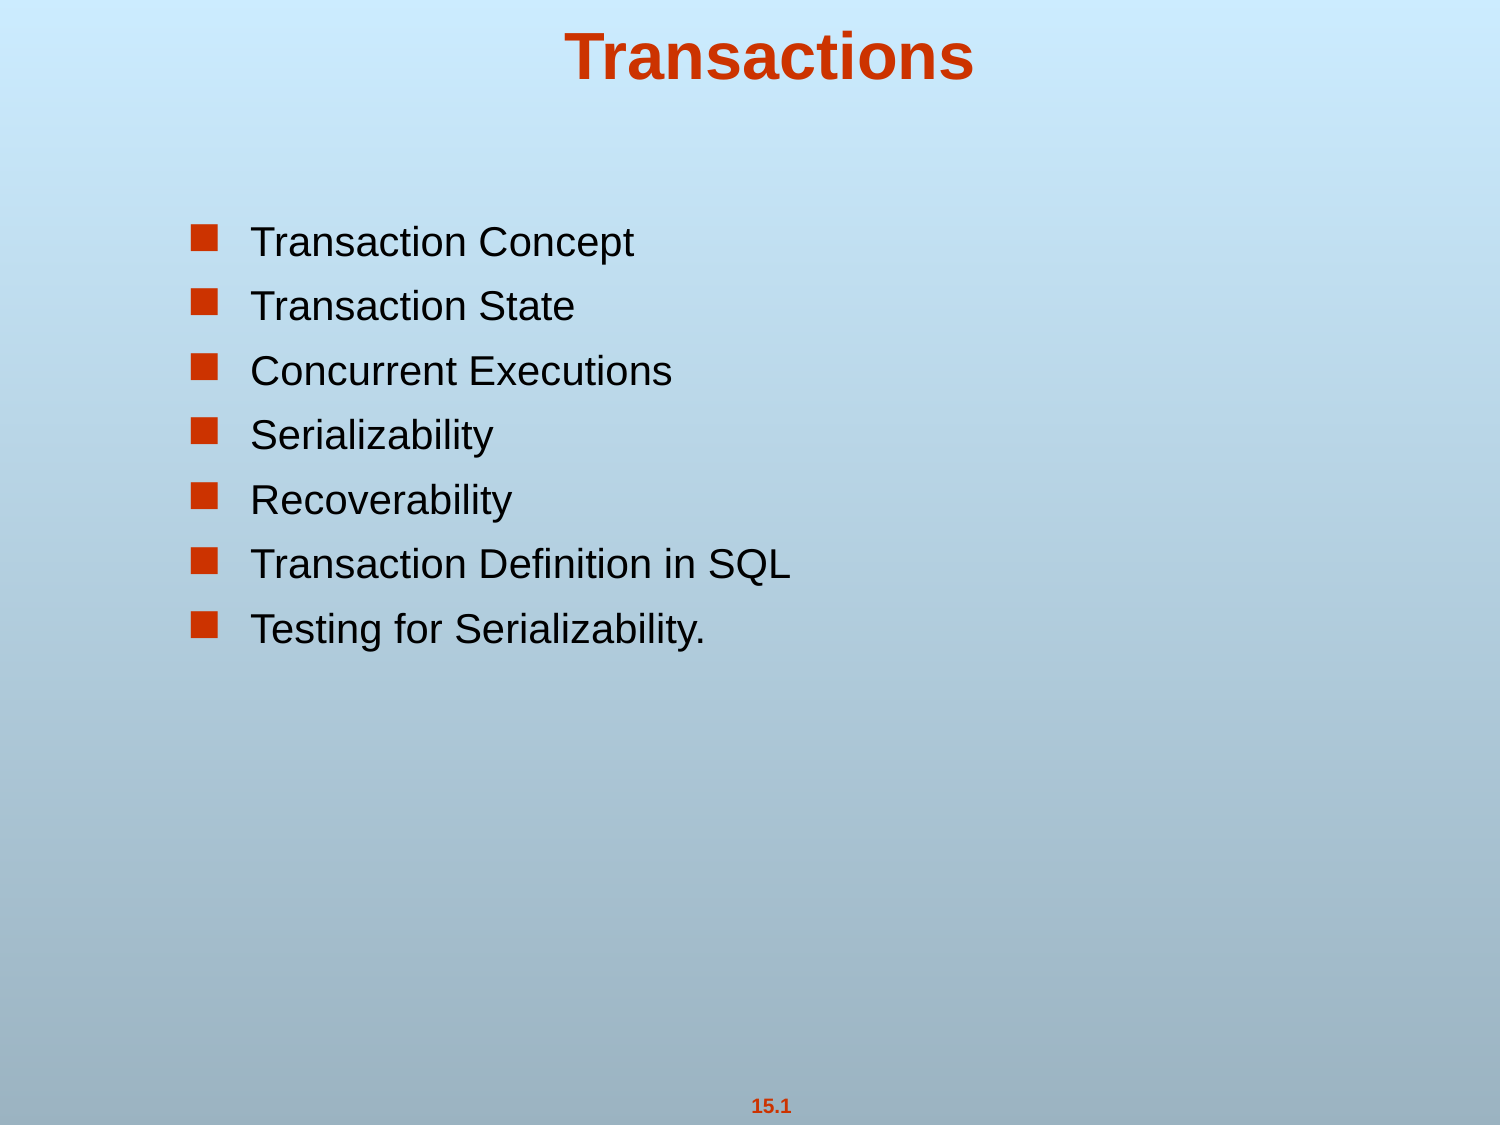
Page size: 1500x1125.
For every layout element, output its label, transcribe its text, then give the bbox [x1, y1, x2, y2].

title Transactions [107, 0, 1434, 101]
list Transaction Concept Transaction State Concurrent Executions Serializability Recoverability Transaction Definition in SQL Testing for Serializability. [178, 206, 1283, 882]
